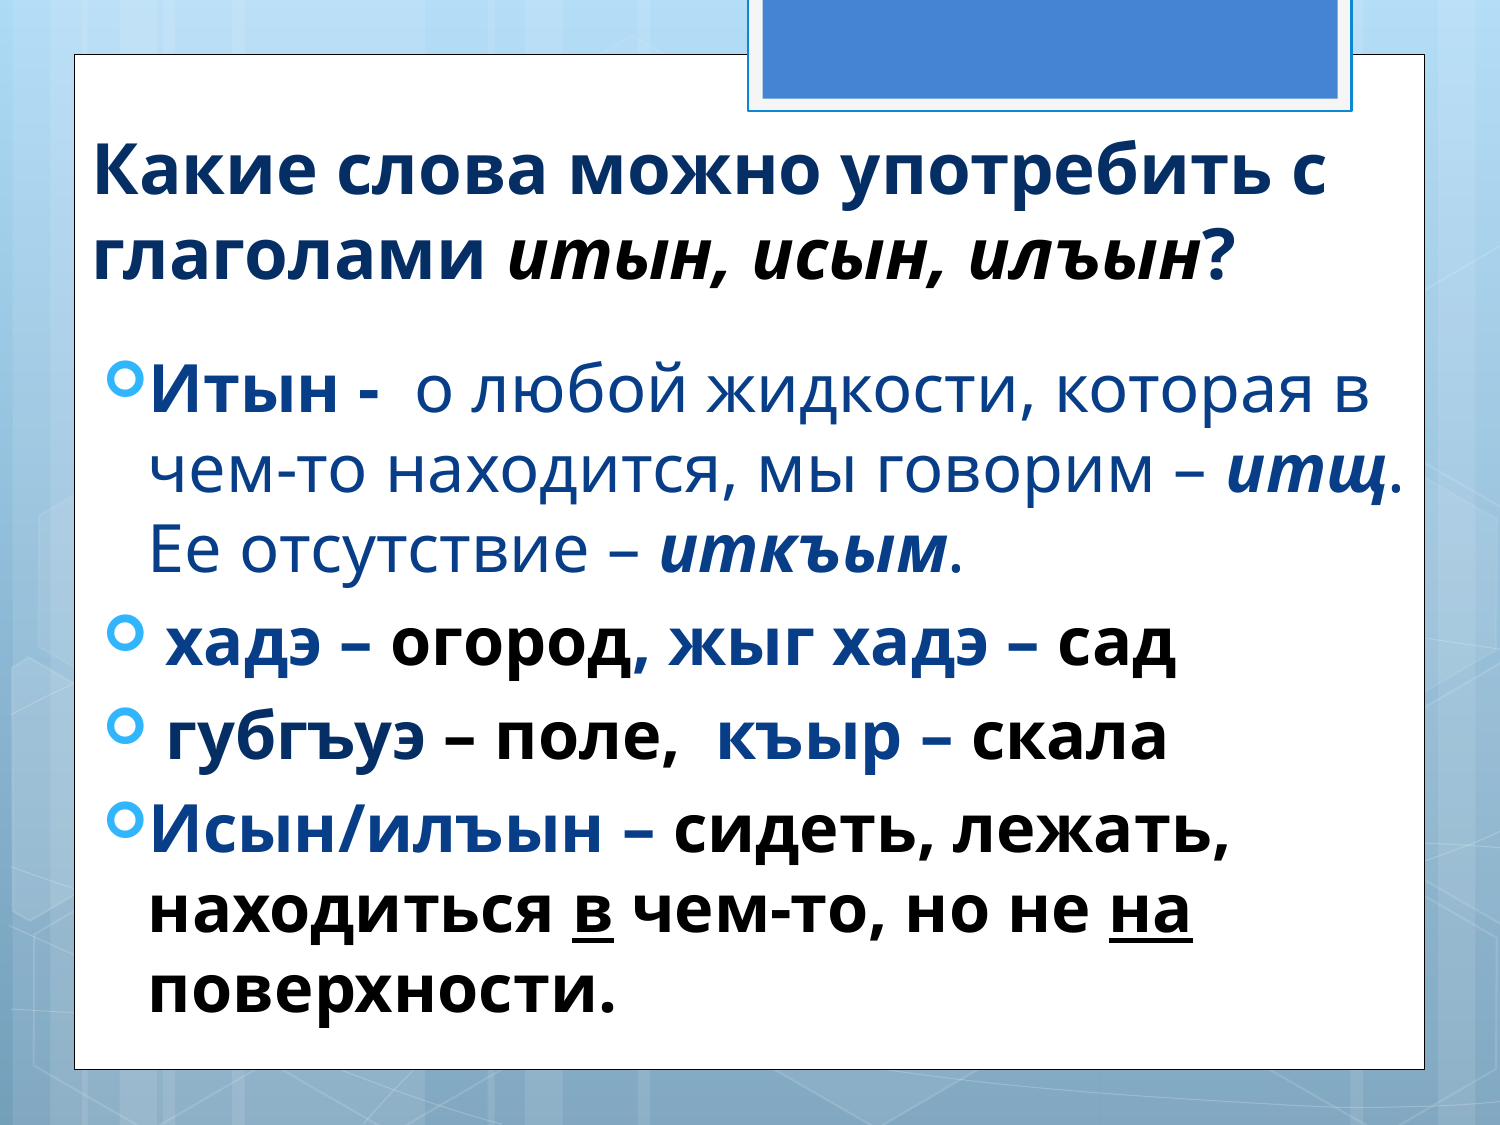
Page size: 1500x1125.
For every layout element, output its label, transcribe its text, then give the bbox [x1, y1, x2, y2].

title Какие слова можно употребить с глаголами итын, исын, илъын? [76, 113, 1424, 302]
list Итын - о любой жидкости, которая в чем-то находится, мы говорим – итщ. Ее отсутствие – иткъым. хадэ – огород, жыг хадэ – сад губгъуэ – поле, къыр – скала Исын/илъын – сидеть, лежать, находиться в чем-то, но не на поверхности. [76, 338, 1424, 1071]
